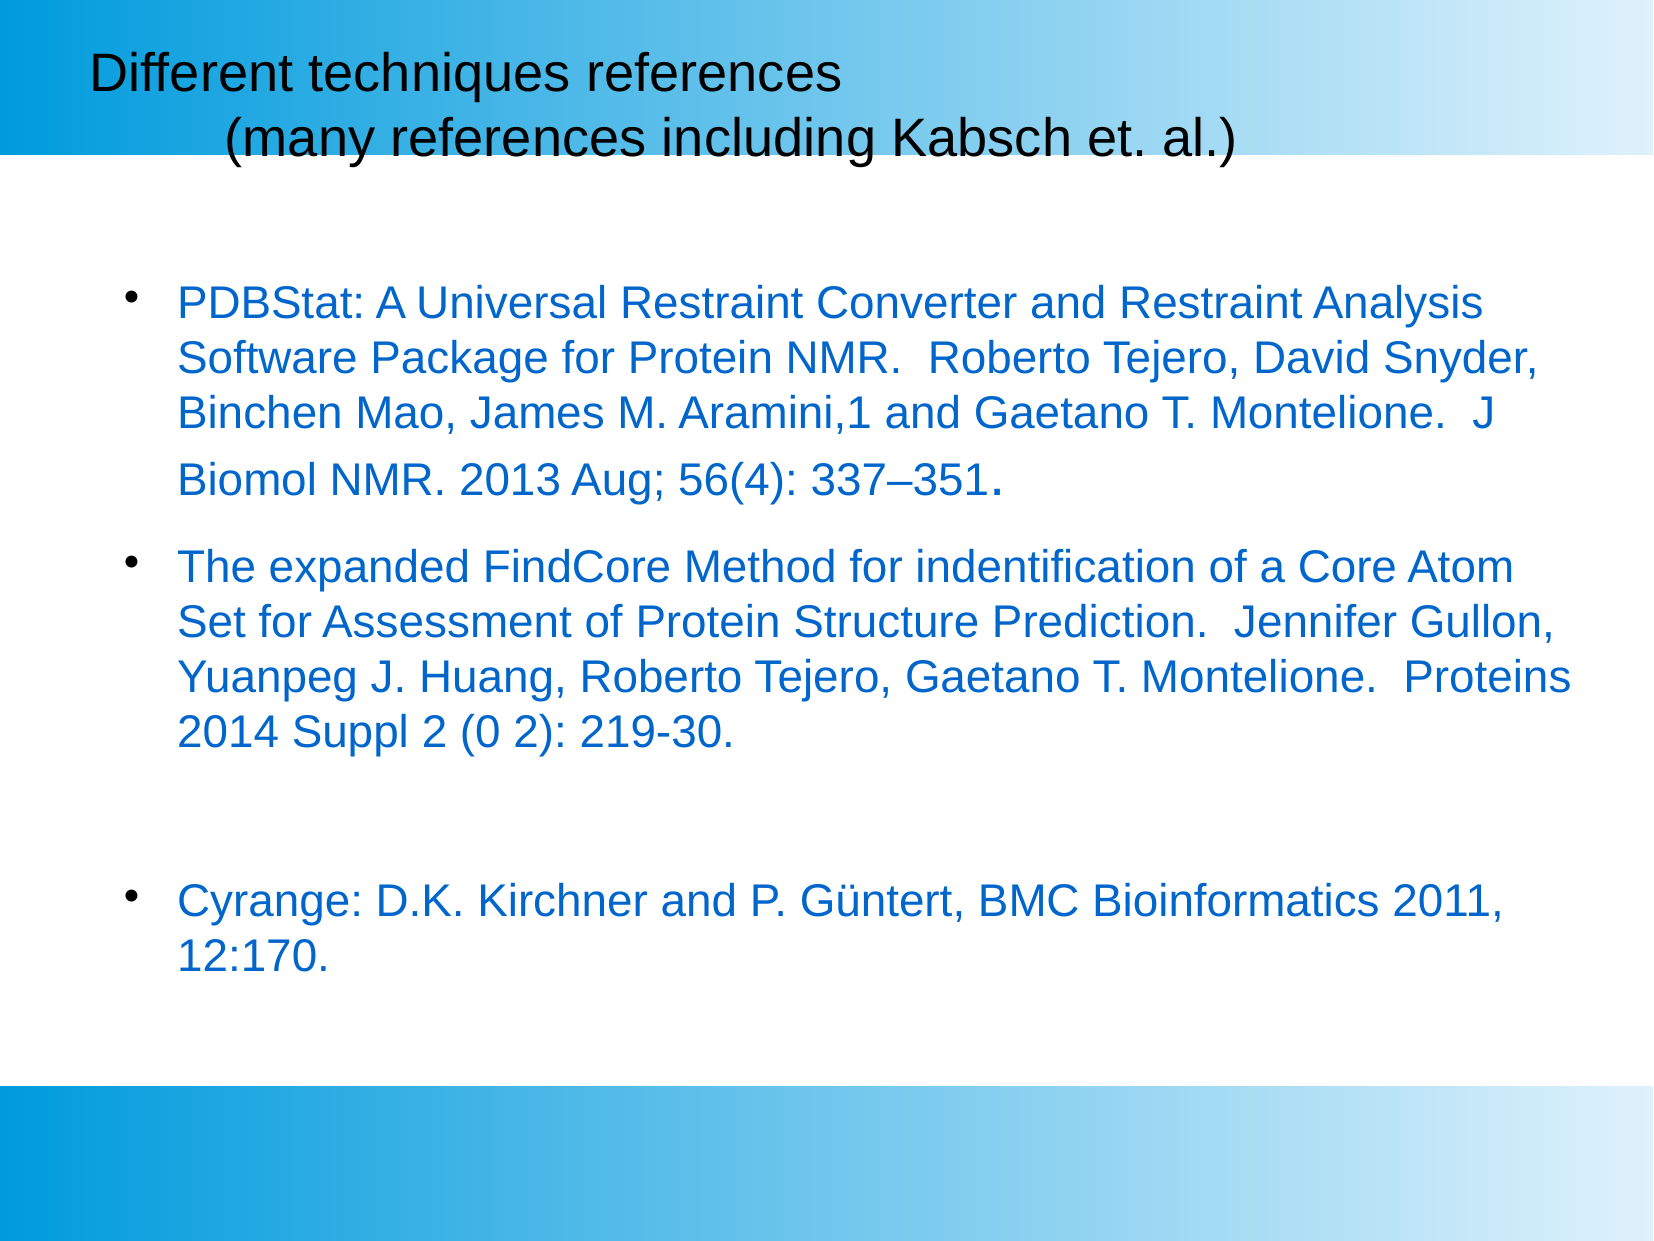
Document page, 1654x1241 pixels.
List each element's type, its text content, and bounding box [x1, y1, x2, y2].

text_box Different techniques references (many references including Kabsch et. al.) [74, 30, 1605, 166]
text_box PDBStat: A Universal Restraint Converter and Restraint Analysis Software Package for Protein NMR. Roberto Tejero, David Snyder, Binchen Mao, James M. Aramini,1 and Gaetano T. Montelione. J Biomol NMR. 2013 Aug; 56(4): 337–351. The expanded FindCore Method for indentification of a Core Atom Set for Assessment of Protein Structure Prediction. Jennifer Gullon, Yuanpeg J. Huang, Roberto Tejero, Gaetano T. Montelione. Proteins 2014 Suppl 2 (0 2): 219-30. Cyrange: D.K. Kirchner and P. Güntert, BMC Bioinformatics 2011, 12:170. [106, 272, 1595, 992]
